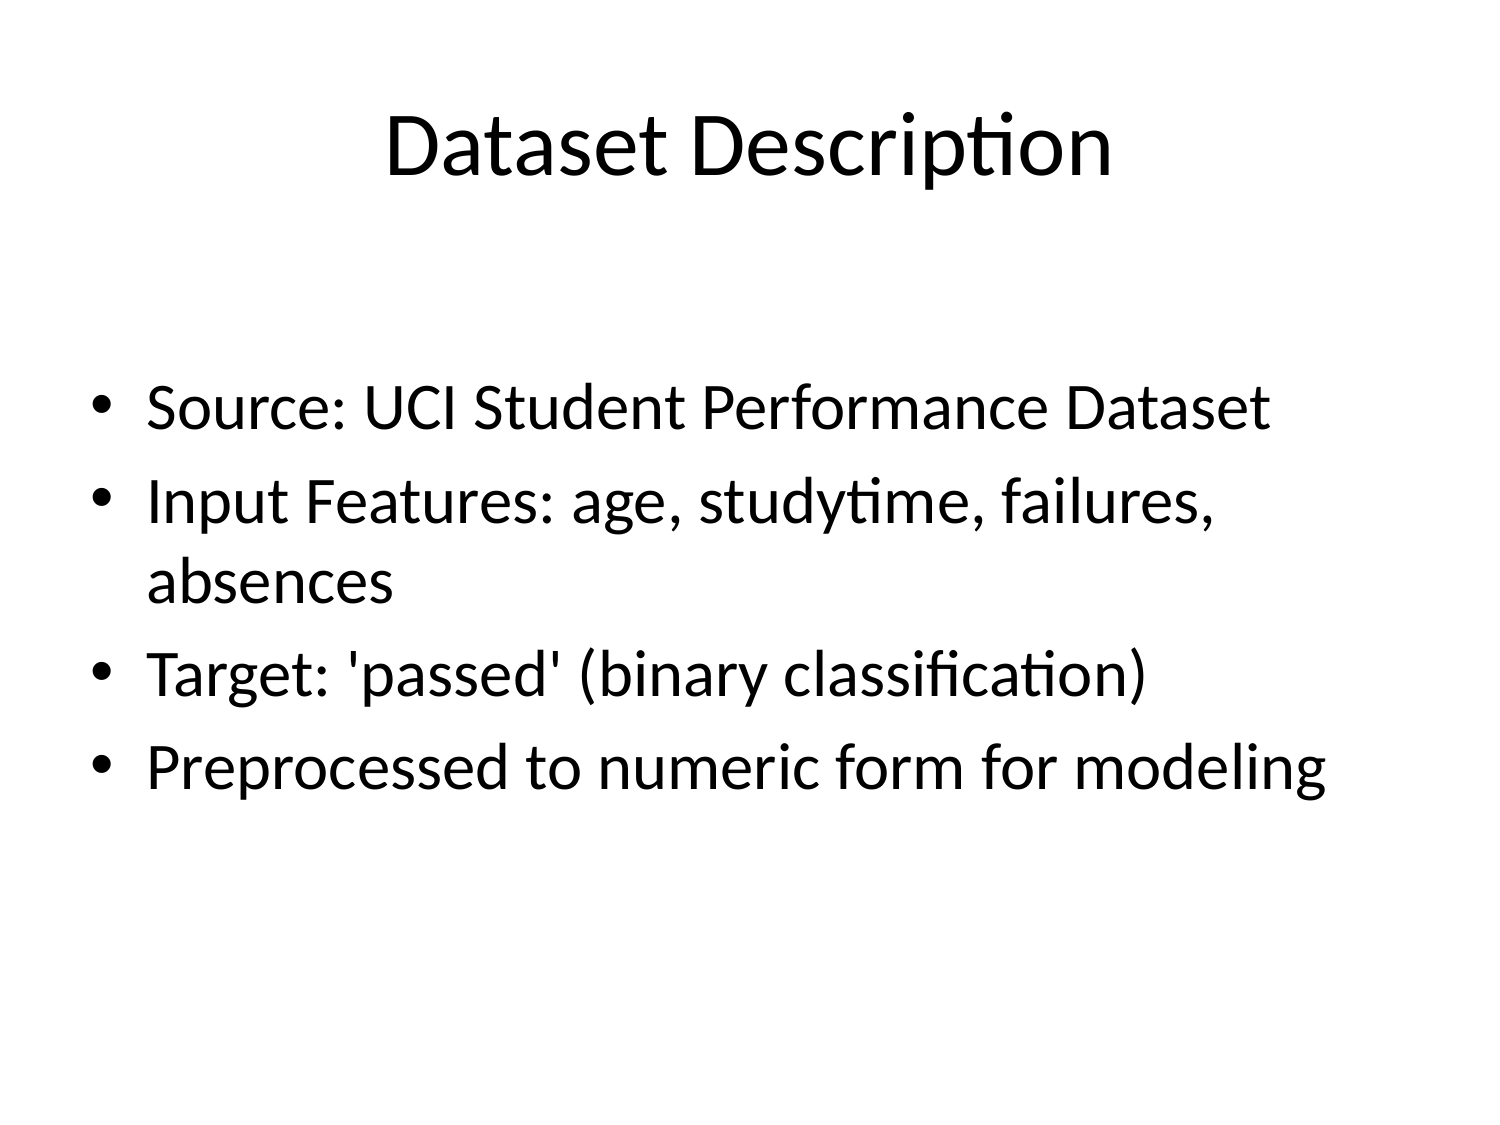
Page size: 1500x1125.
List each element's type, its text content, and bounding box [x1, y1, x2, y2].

title Dataset Description [75, 45, 1425, 233]
list Source: UCI Student Performance Dataset Input Features: age, studytime, failures, absences Target: 'passed' (binary classification) Preprocessed to numeric form for modeling [75, 262, 1425, 1005]
